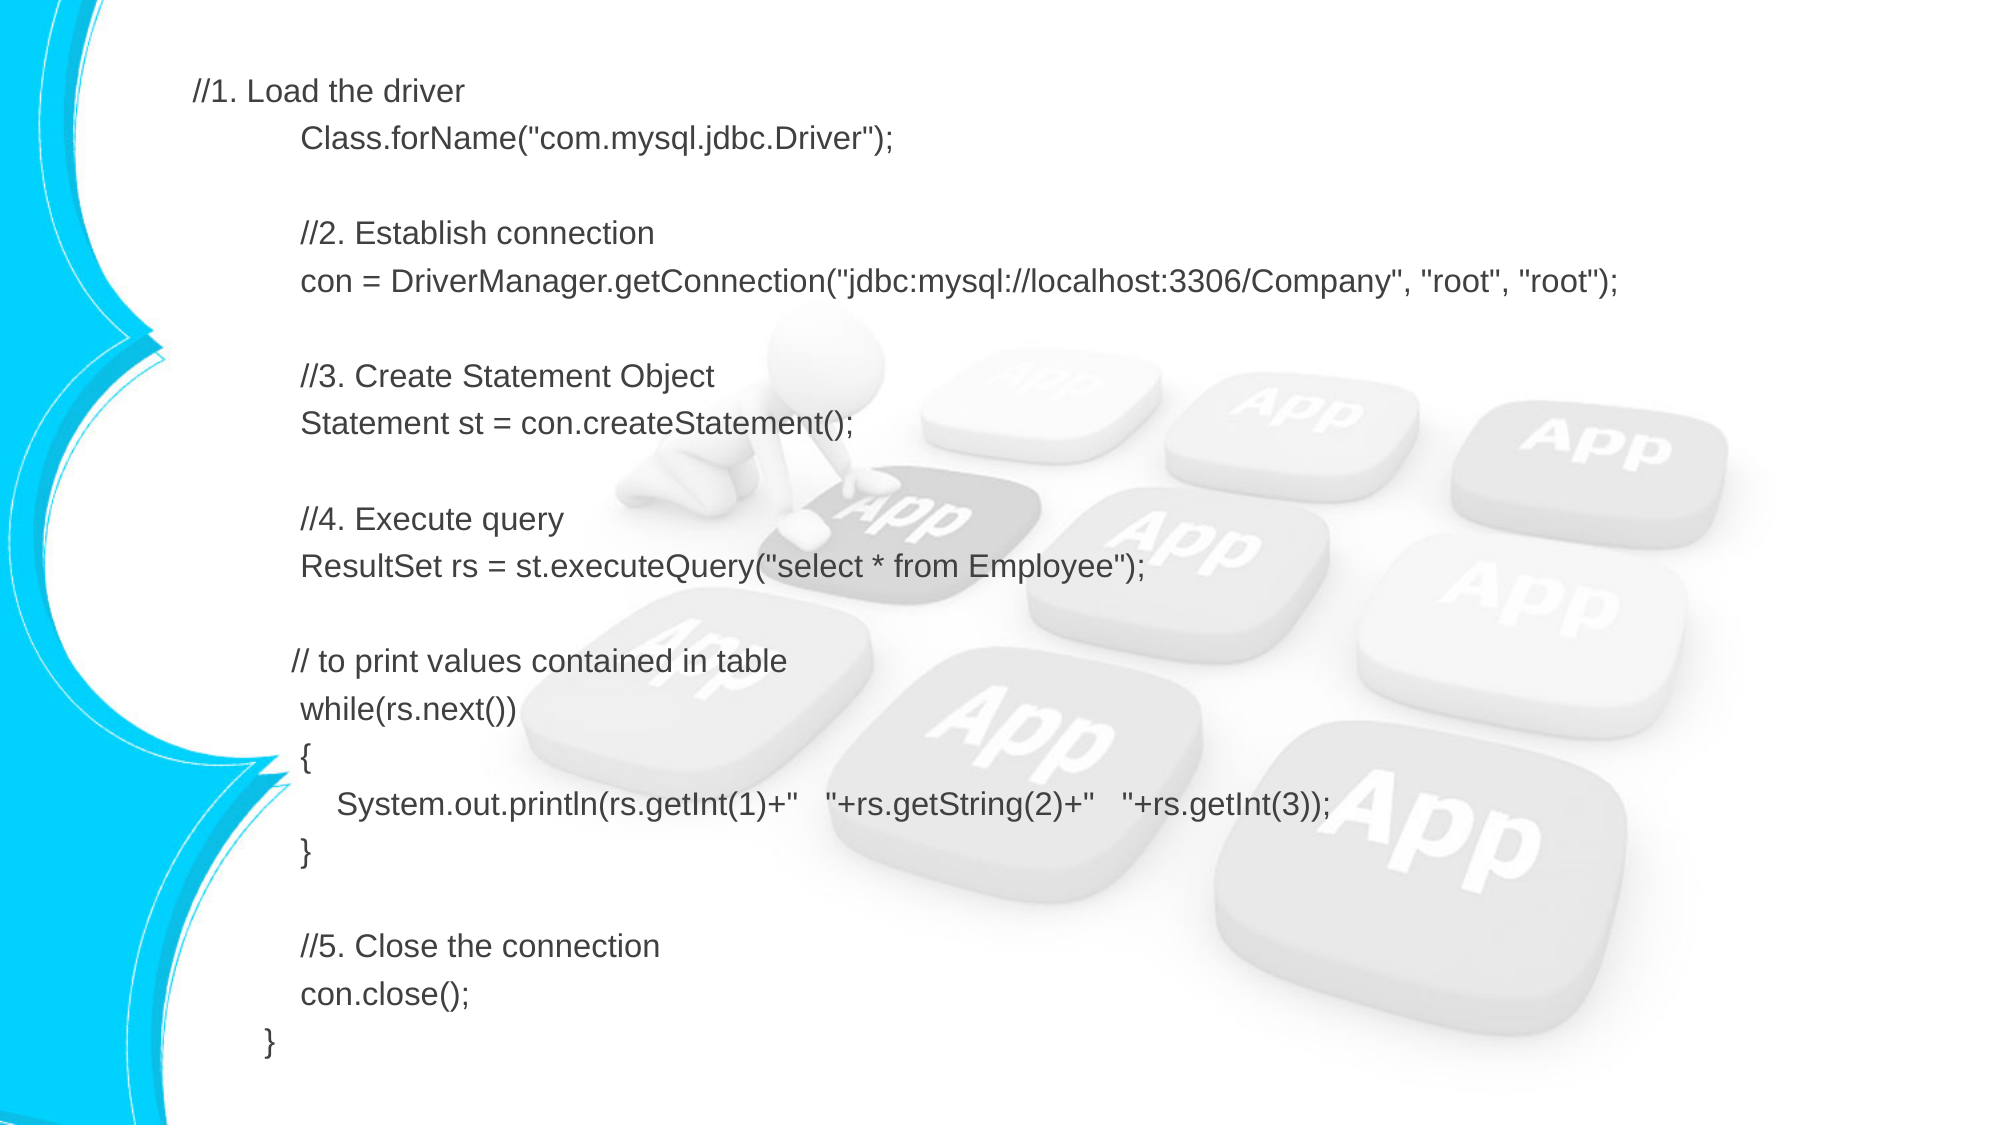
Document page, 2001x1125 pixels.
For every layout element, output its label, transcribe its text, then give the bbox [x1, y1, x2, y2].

picture [0, 0, 2001, 1125]
picture [0, 1118, 15, 1125]
list //1. Load the driver Class.forName("com.mysql.jdbc.Driver"); //2. Establish connection con = DriverManager.getConnection("jdbc:mysql://localhost:3306/Company", "root", "root"); //3. Create Statement Object Statement st = con.createStatement(); //4. Execute query ResultSet rs = st.executeQuery("select * from Employee"); // to print values contained in table while(rs.next()) { System.out.println(rs.getInt(1)+" "+rs.getString(2)+" "+rs.getInt(3)); } //5. Close the connection con.close(); } [177, 66, 1899, 1072]
picture [73, 52, 77, 62]
